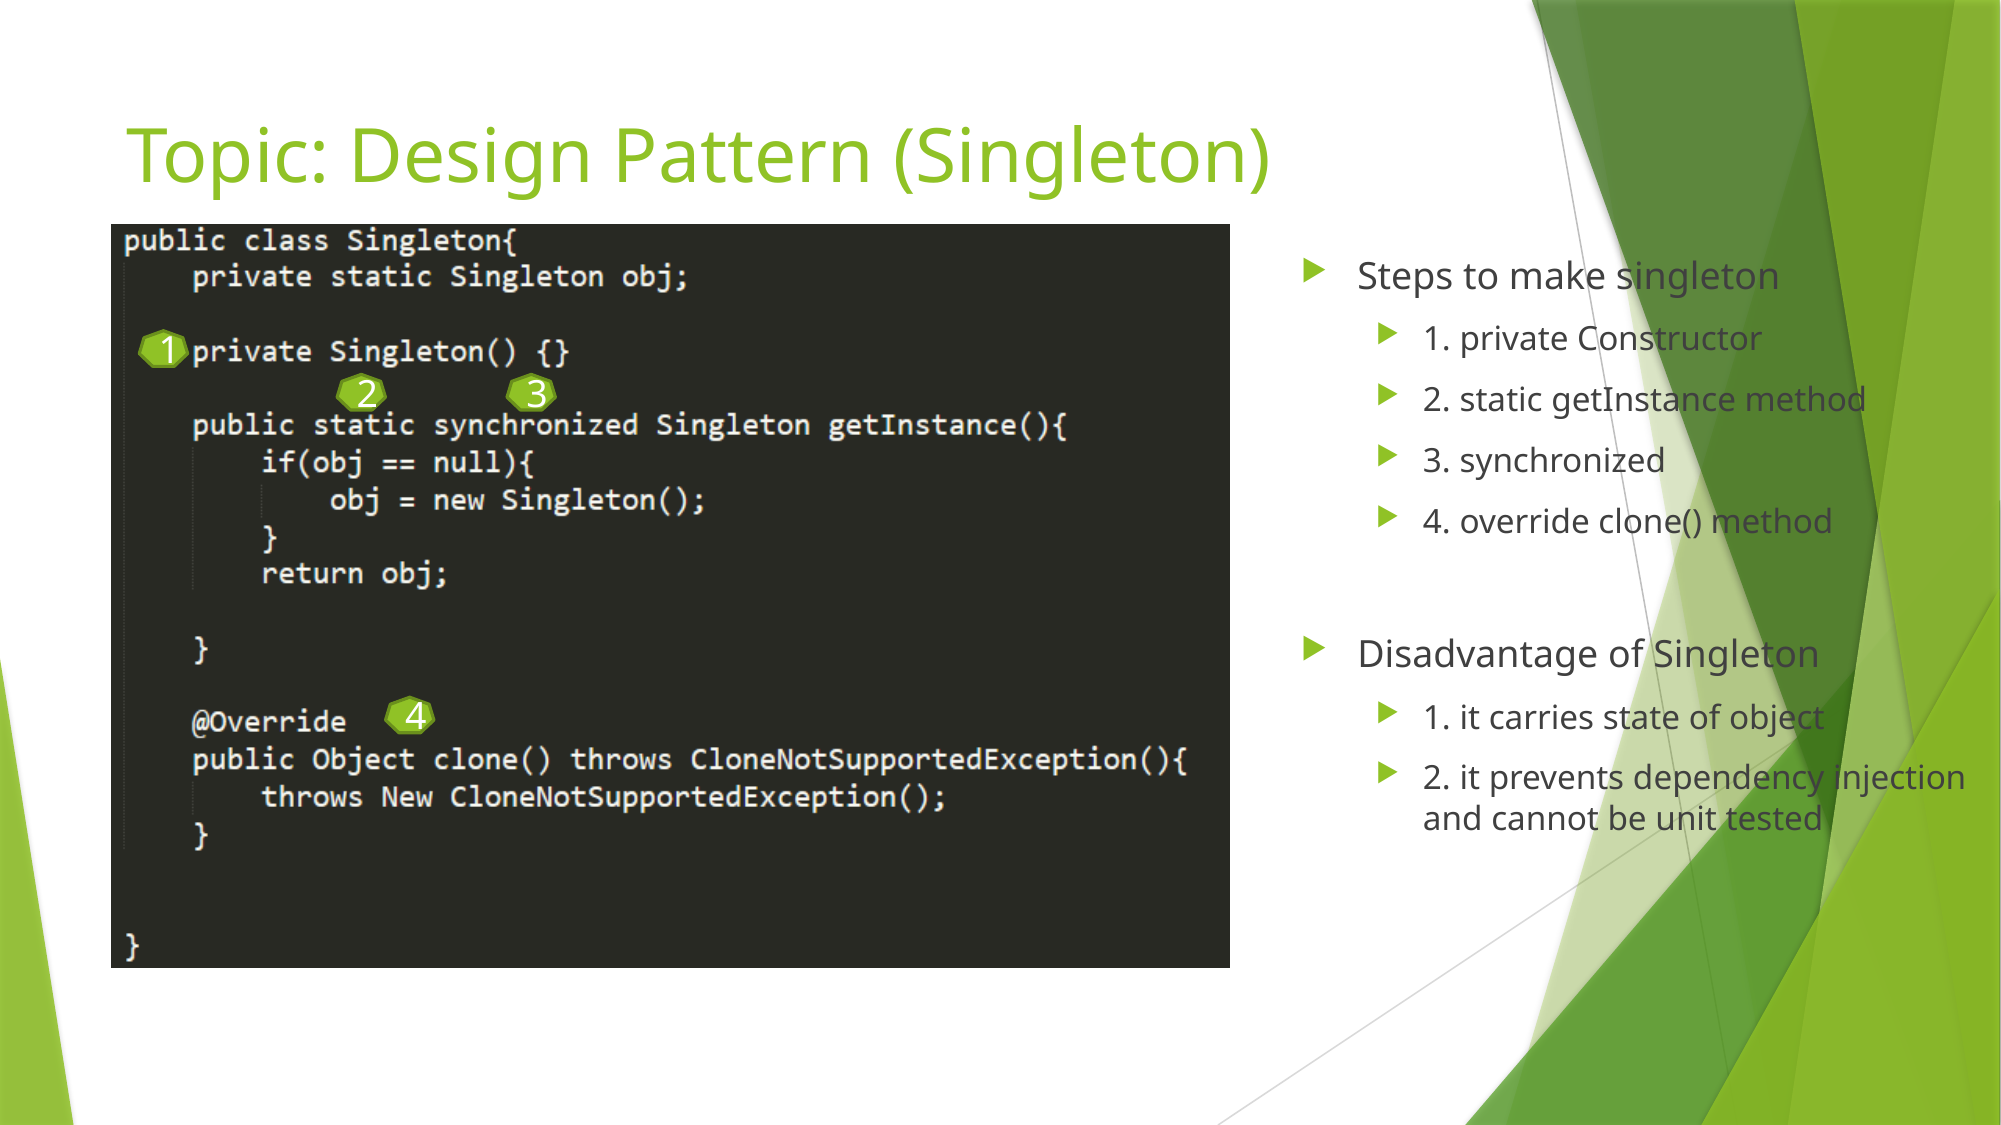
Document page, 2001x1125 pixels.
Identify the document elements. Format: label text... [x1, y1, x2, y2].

picture [110, 223, 1231, 969]
title Topic: Design Pattern (Singleton) [111, 99, 1522, 225]
list Steps to make singleton 1. private Constructor 2. static getInstance method 3. synchronized 4. override clone() method Disadvantage of Singleton 1. it carries state of object 2. it prevents dependency injection and cannot be unit tested [1285, 244, 2000, 881]
